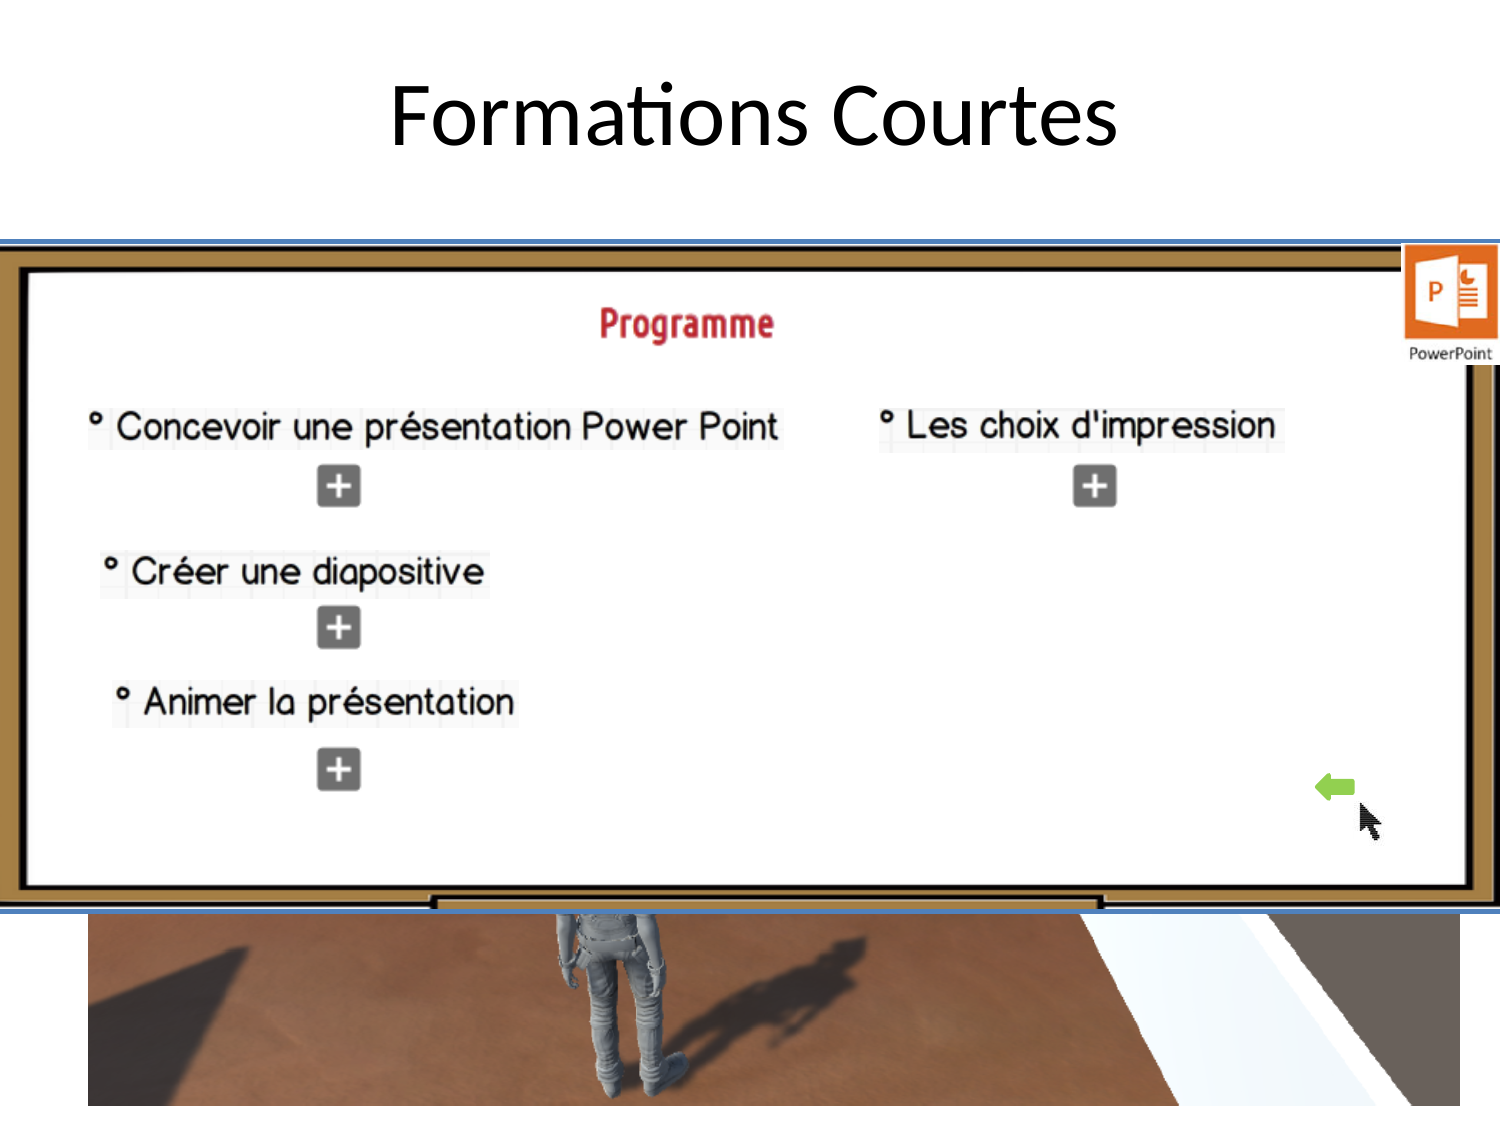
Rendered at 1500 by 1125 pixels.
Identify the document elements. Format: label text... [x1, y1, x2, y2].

title Formations Courtes [75, 45, 1436, 173]
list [88, 919, 1460, 1107]
picture [0, 243, 1500, 910]
